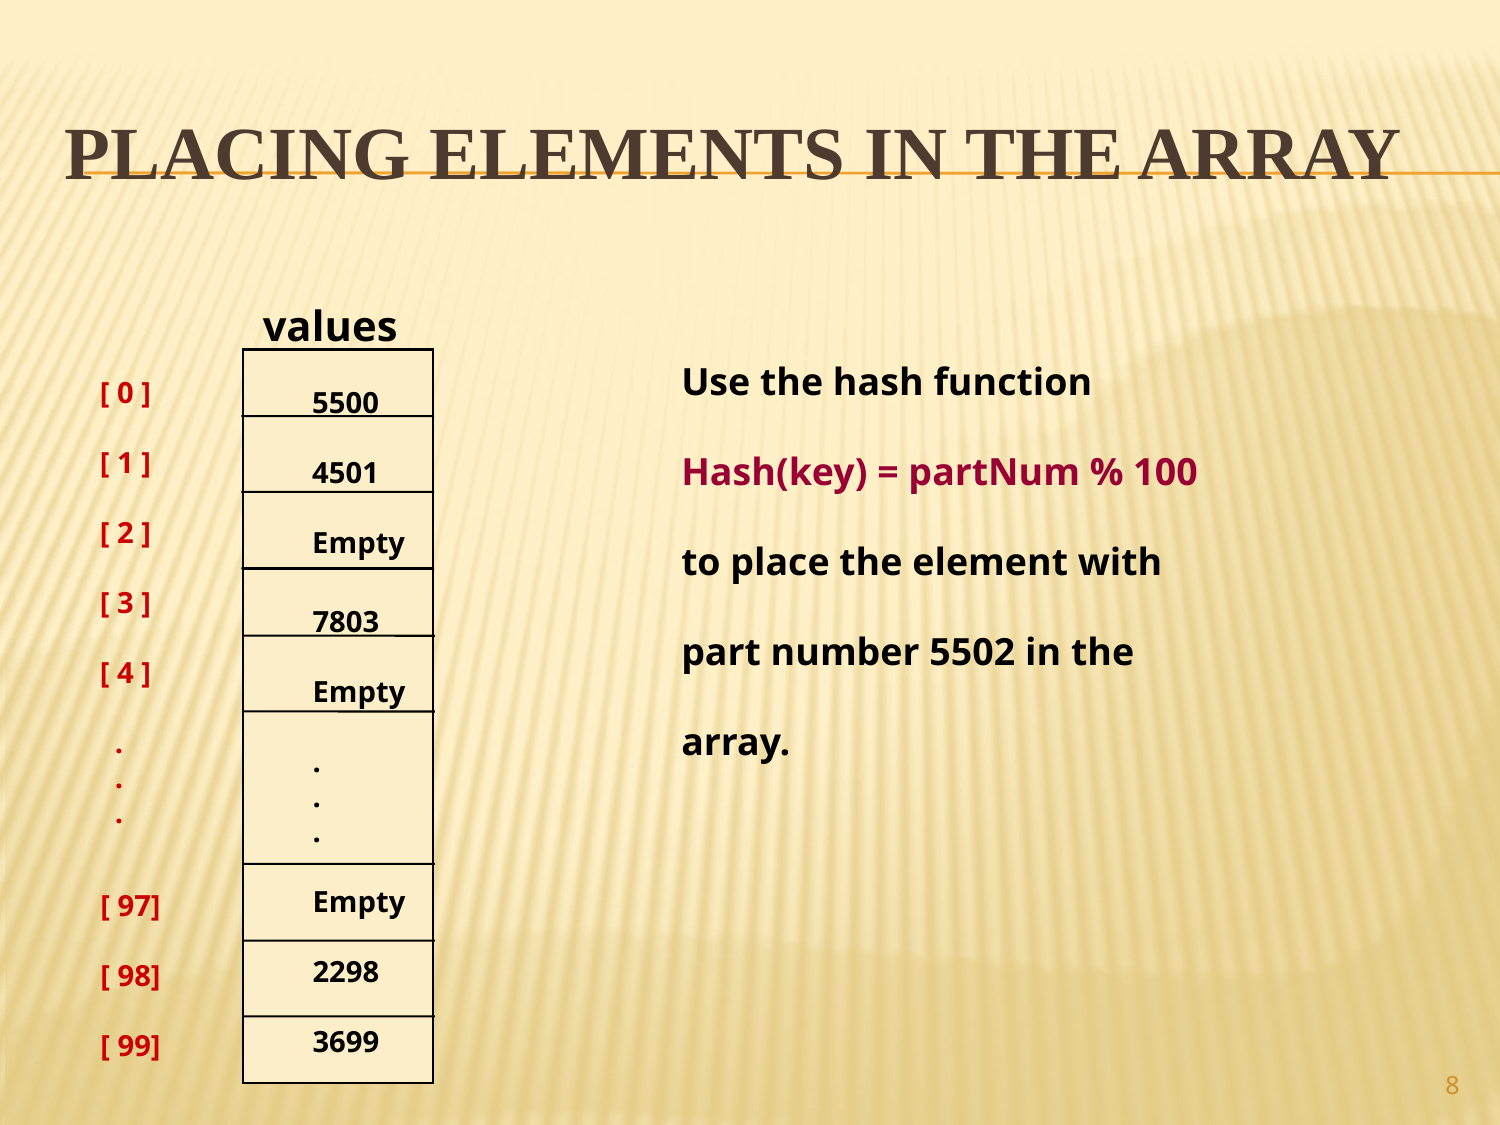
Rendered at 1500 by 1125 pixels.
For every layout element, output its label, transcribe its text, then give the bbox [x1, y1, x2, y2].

title Placing elements in the array [50, 50, 1488, 250]
list [445, 321, 1400, 1029]
slide_number 8 [1350, 1061, 1475, 1103]
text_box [84, 292, 436, 1101]
text_box Use the hash function Hash(key) = partNum % 100 to place the element with part number 5502 in the array. [666, 350, 1214, 816]
